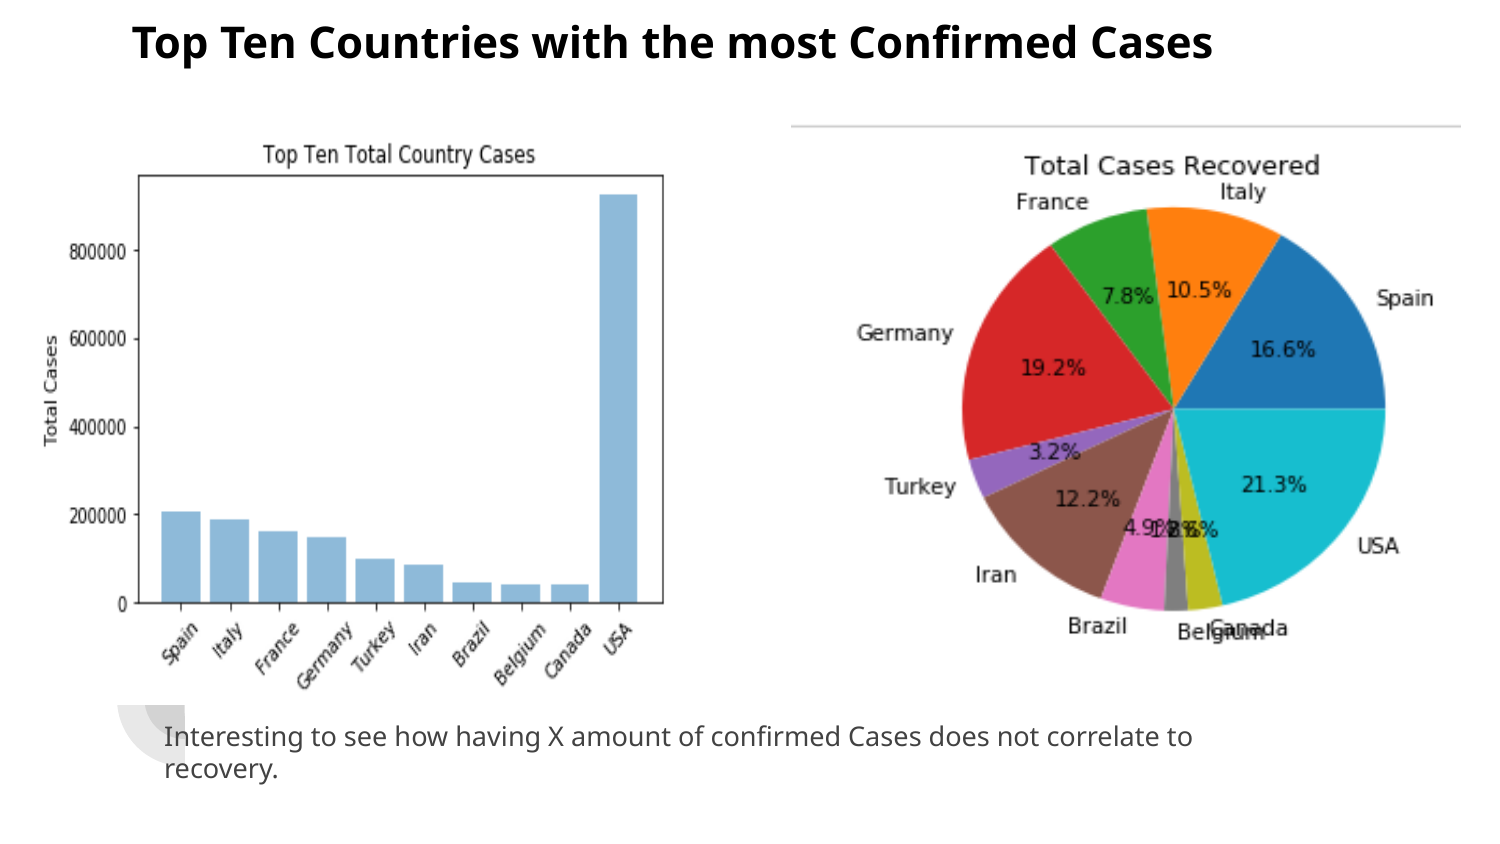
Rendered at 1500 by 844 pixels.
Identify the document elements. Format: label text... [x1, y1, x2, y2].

picture [24, 124, 676, 705]
list Interesting to see how having X amount of confirmed Cases does not correlate to recovery. [149, 704, 1234, 844]
picture [790, 124, 1461, 675]
text_box Top Ten Countries with the most Confirmed Cases [116, 0, 1294, 138]
